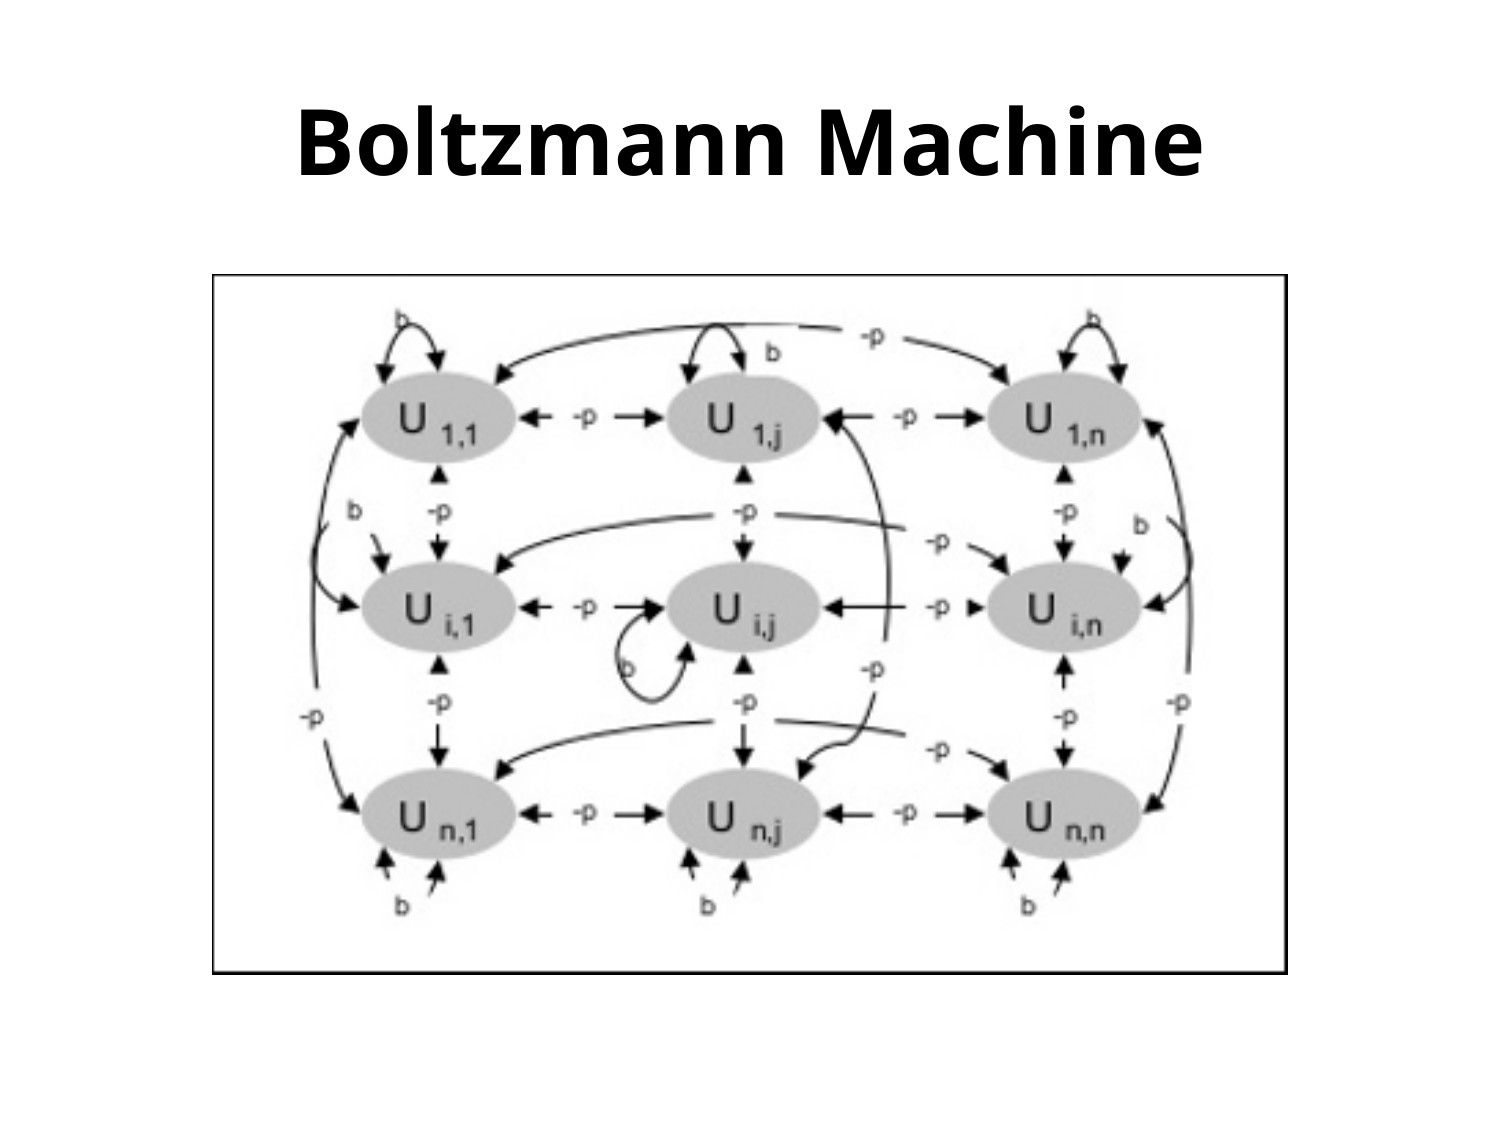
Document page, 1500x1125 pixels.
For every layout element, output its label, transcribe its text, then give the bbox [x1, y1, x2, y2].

picture [212, 274, 1288, 975]
title Boltzmann Machine [75, 45, 1425, 233]
